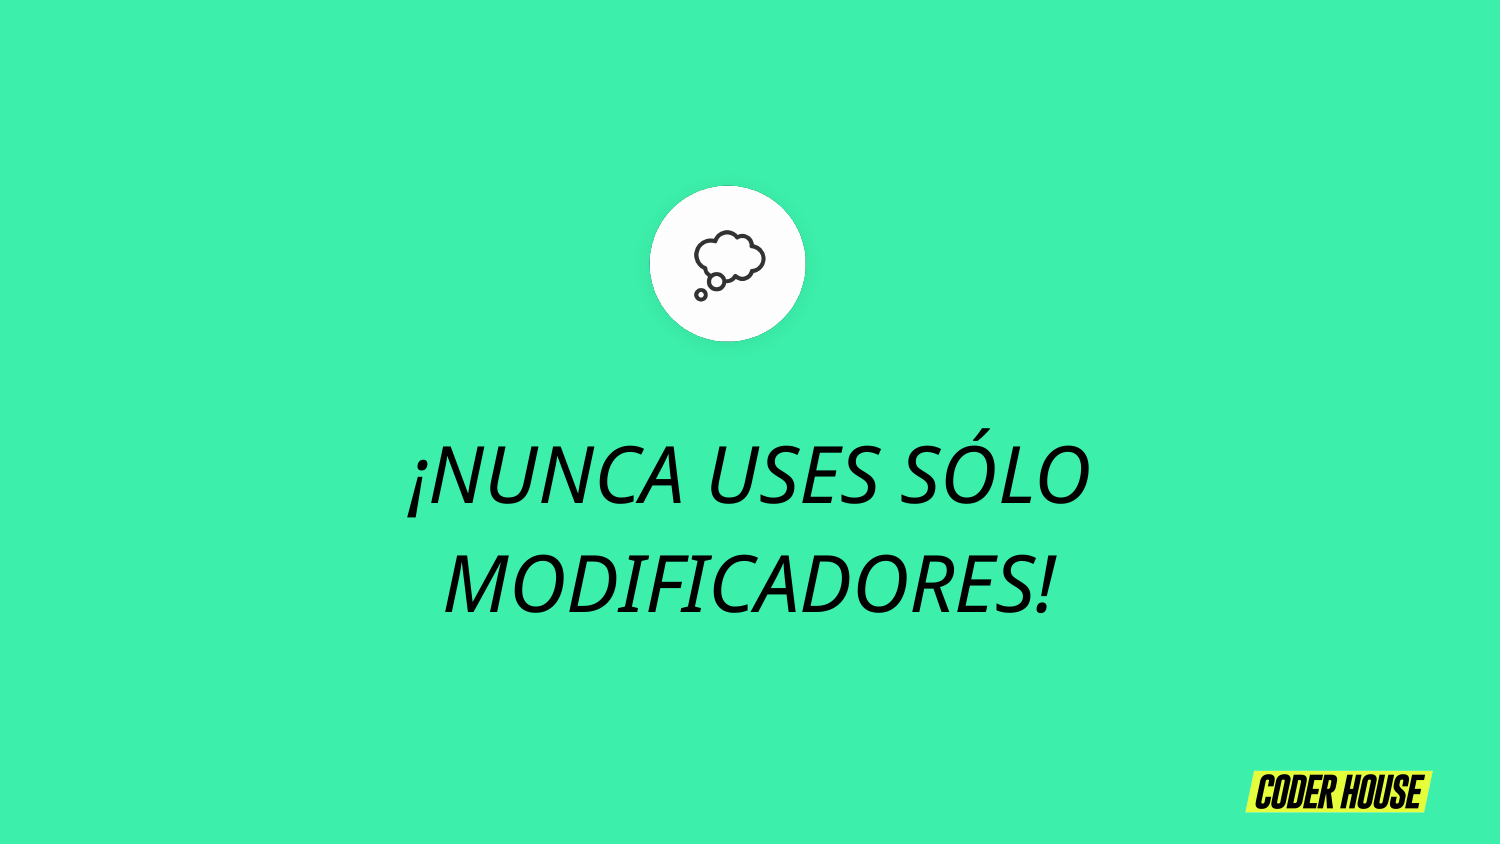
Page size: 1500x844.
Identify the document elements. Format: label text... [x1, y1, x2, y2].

text_box ¡NUNCA USES SÓLO MODIFICADORES! [105, 394, 1395, 556]
picture [629, 165, 826, 361]
picture [1241, 764, 1437, 819]
